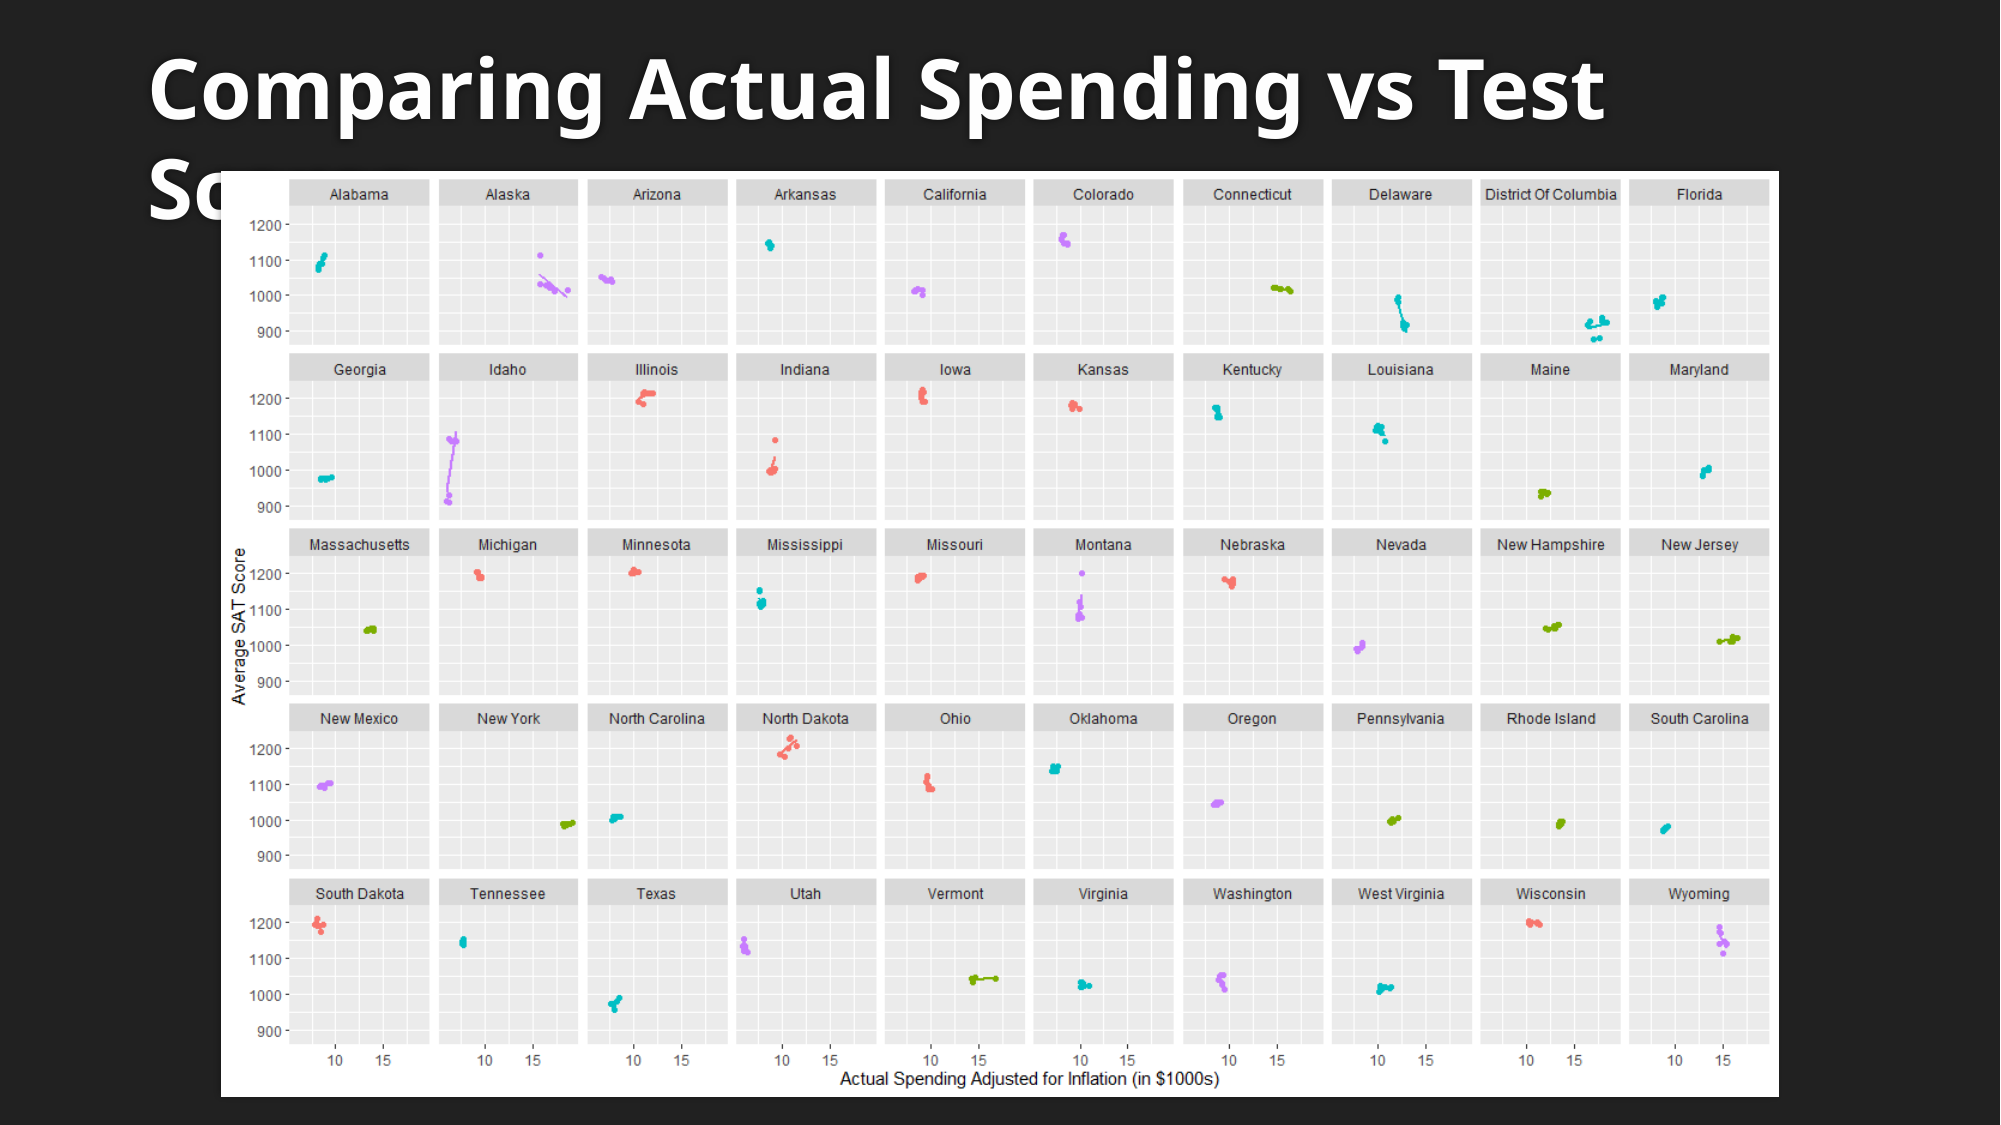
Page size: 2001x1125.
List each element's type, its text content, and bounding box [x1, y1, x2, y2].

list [221, 171, 1779, 1097]
title Comparing Actual Spending vs Test Scores [132, 28, 1887, 233]
